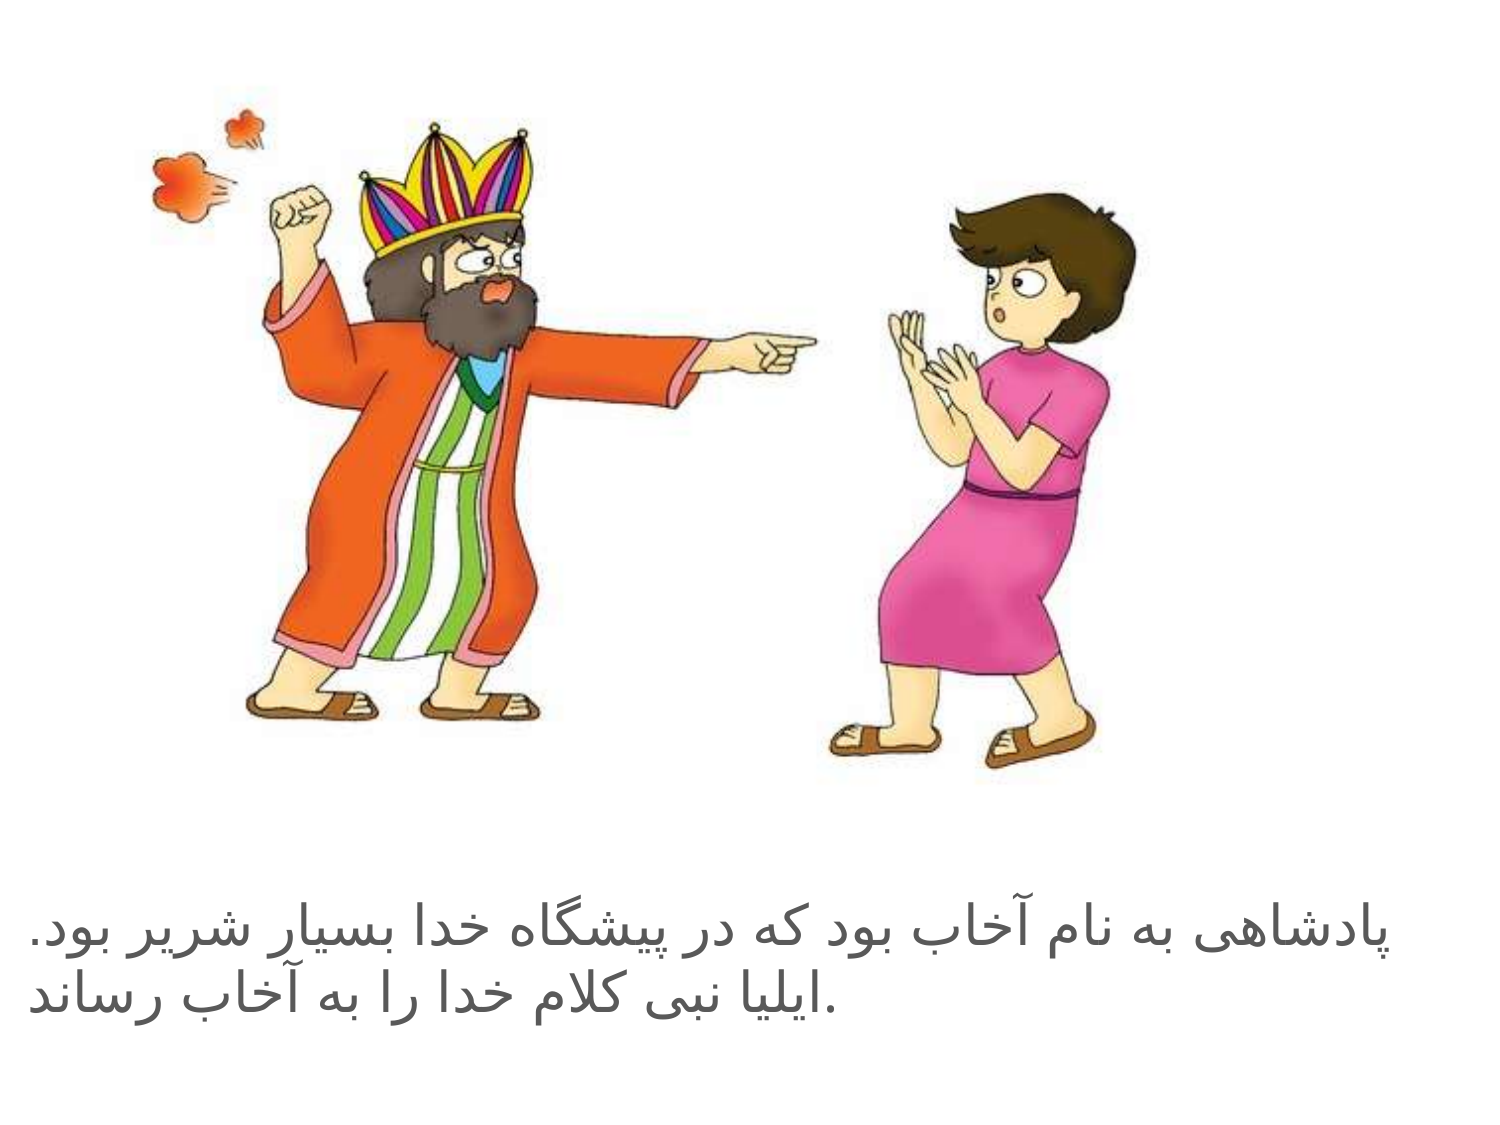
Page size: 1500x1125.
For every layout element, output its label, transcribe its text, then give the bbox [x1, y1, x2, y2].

picture [88, 54, 1377, 882]
text_box پادشاهی به نام آخاب بود که در پیشگاه خدا بسیار شریر بود. ایلیا نبی کلام خدا را به آخاب رساند. [12, 881, 1498, 1032]
